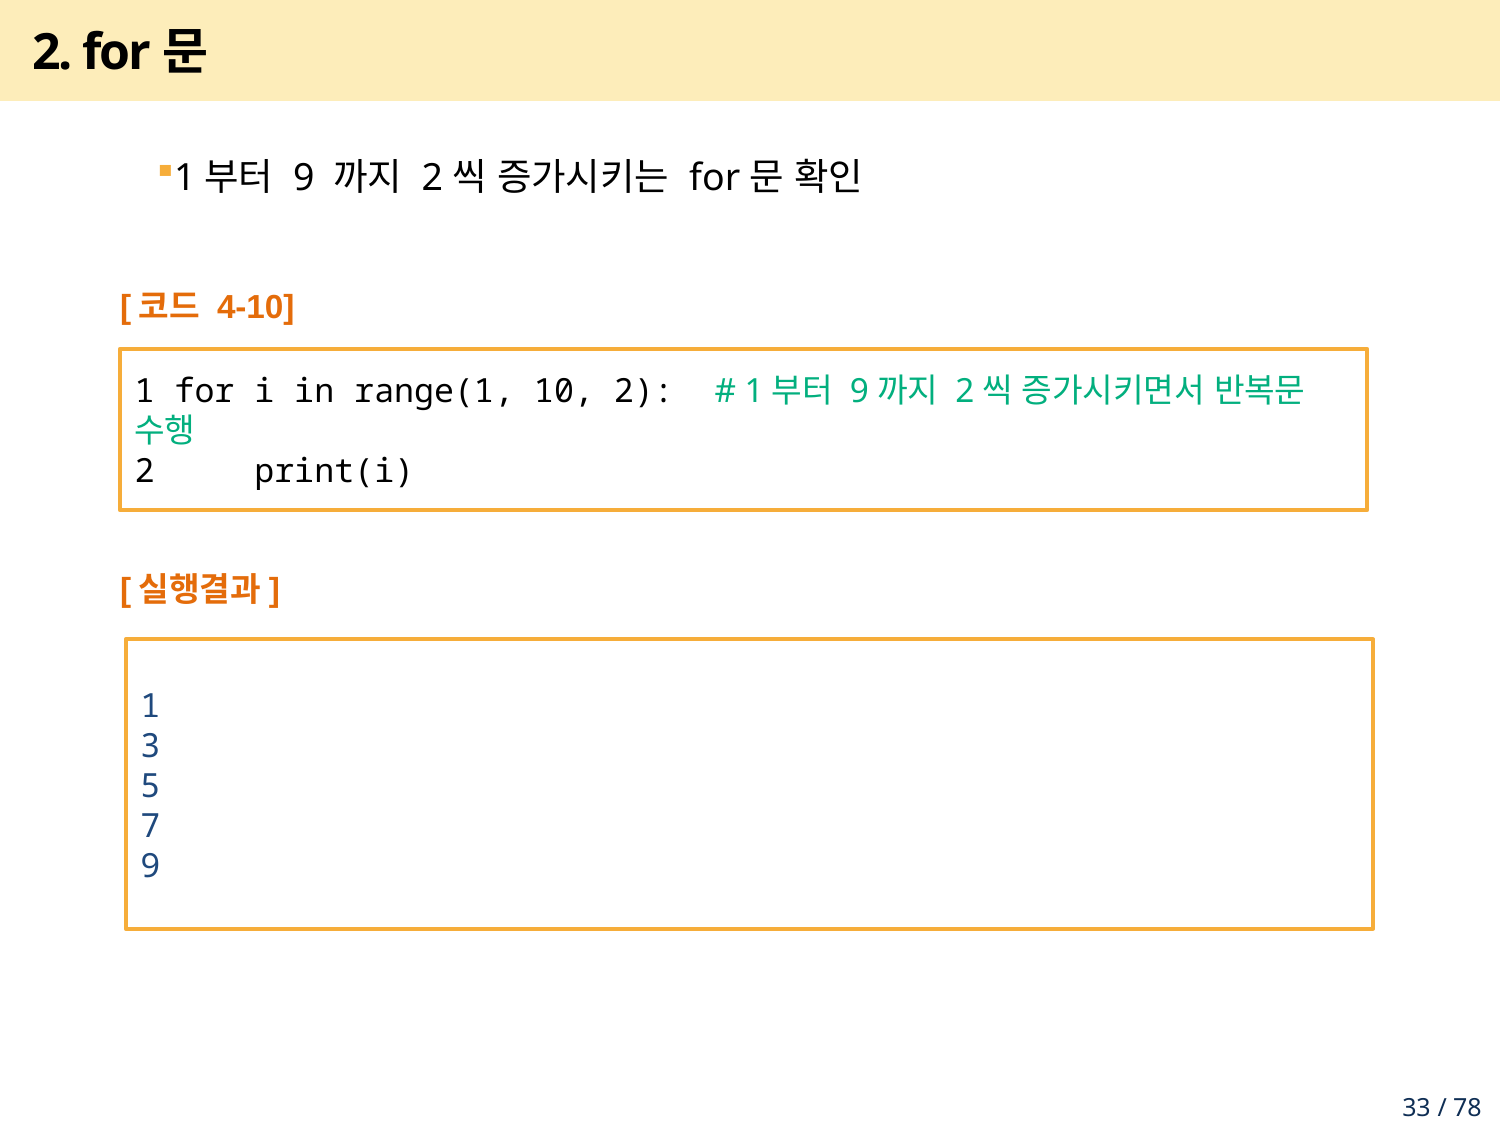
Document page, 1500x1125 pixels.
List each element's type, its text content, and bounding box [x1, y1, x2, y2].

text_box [104, 267, 1374, 929]
title 2. for문 [17, 10, 1295, 89]
list 1부터 9 까지 2씩 증가시키는 for문 확인 [53, 122, 1425, 1115]
